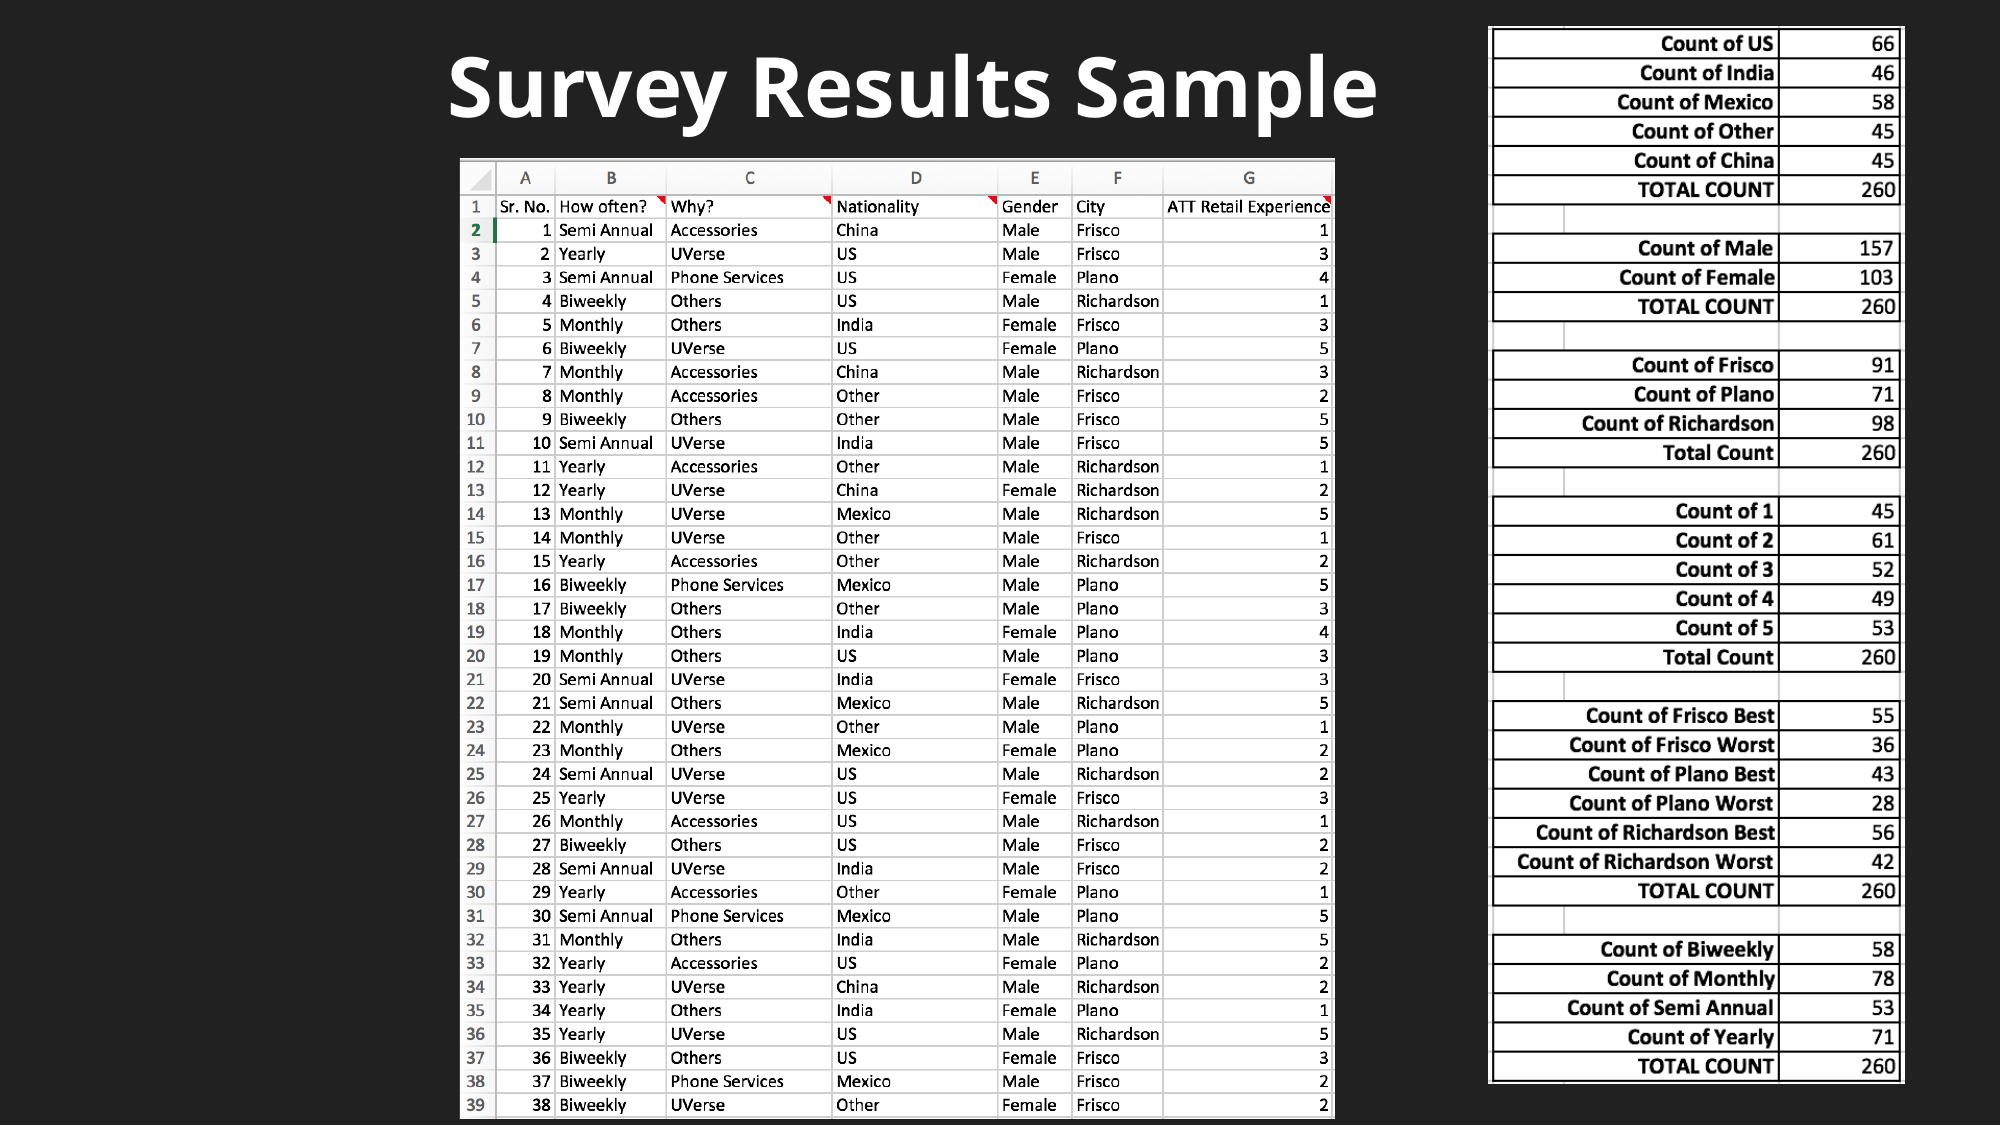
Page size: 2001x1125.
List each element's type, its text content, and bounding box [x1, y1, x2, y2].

text_box Survey Results Sample [432, 26, 1487, 159]
picture [1487, 26, 1906, 1084]
picture [459, 158, 1336, 1120]
